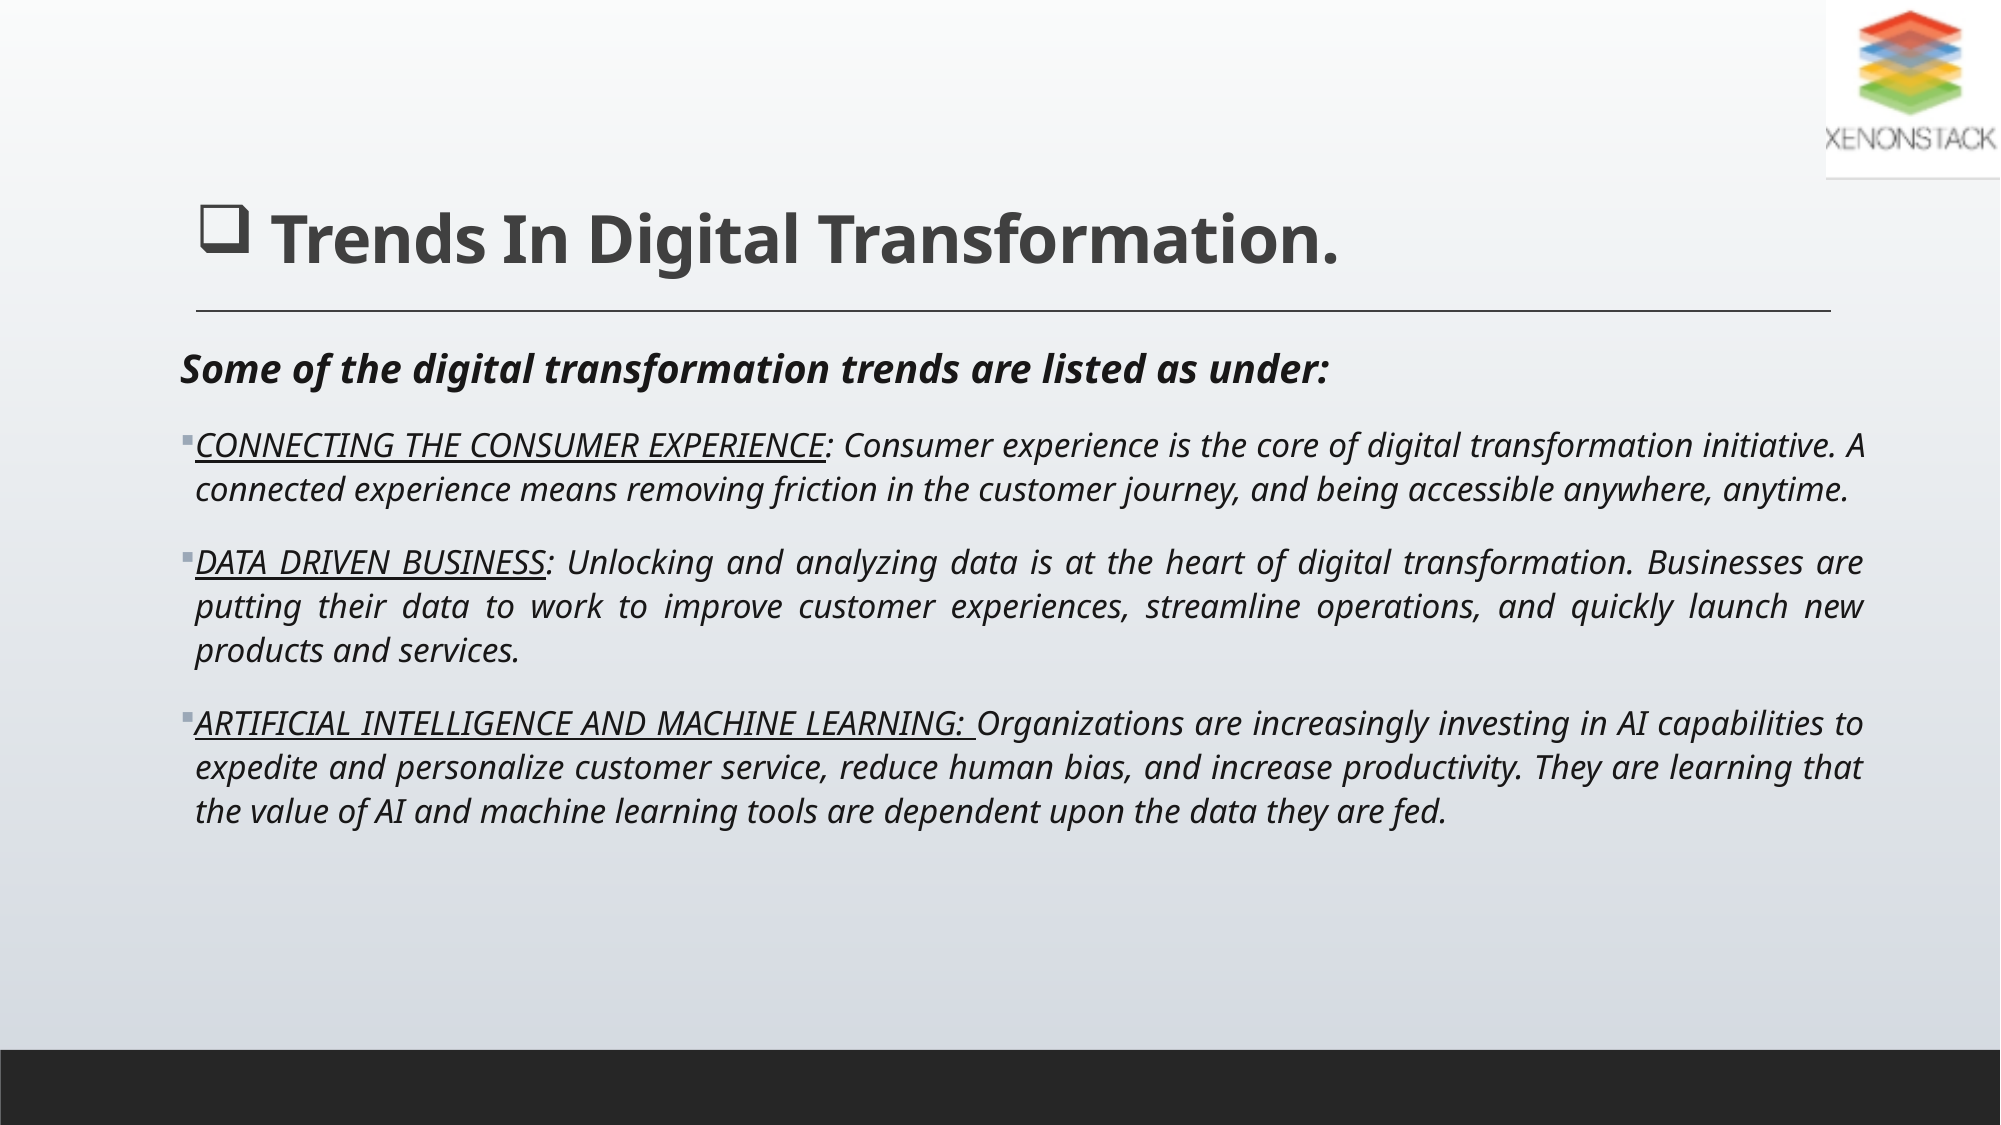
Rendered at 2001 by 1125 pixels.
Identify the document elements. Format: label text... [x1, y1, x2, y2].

title Trends In Digital Transformation. [180, 47, 1830, 285]
list Some of the digital transformation trends are listed as under: CONNECTING THE CONSUMER EXPERIENCE: Consumer experience is the core of digital transformation initiative. A connected experience means removing friction in the customer journey, and being accessible anywhere, anytime. DATA DRIVEN BUSINESS: Unlocking and analyzing data is at the heart of digital transformation. Businesses are putting their data to work to improve customer experiences, streamline operations, and quickly launch new products and services. ARTIFICIAL INTELLIGENCE AND MACHINE LEARNING: Organizations are increasingly investing in AI capabilities to expedite and personalize customer service, reduce human bias, and increase productivity. They are learning that the value of AI and machine learning tools are dependent upon the data they are fed. [180, 332, 1866, 1031]
picture [1825, 0, 2000, 180]
